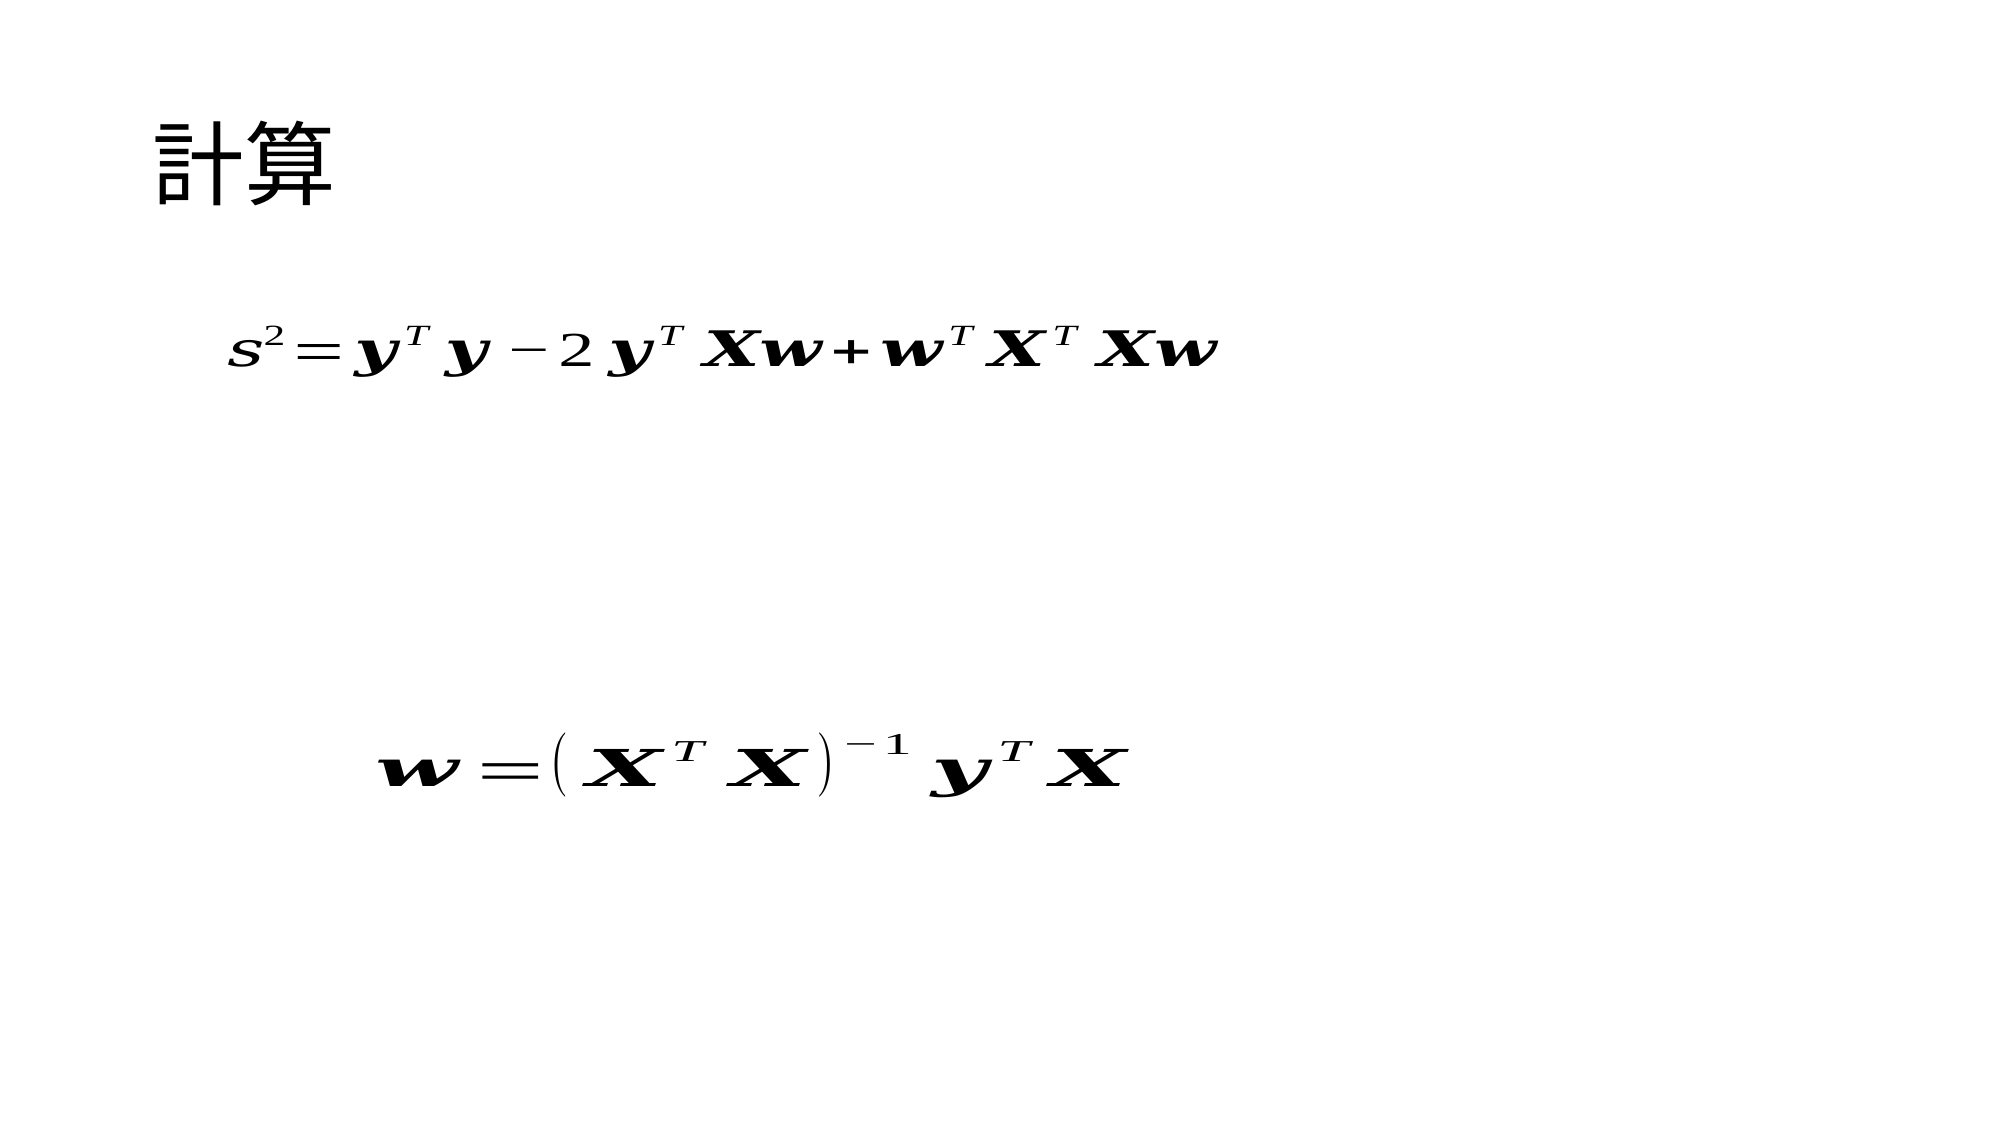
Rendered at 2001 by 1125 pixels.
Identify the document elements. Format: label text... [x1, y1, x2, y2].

title 計算 [137, 59, 1863, 278]
